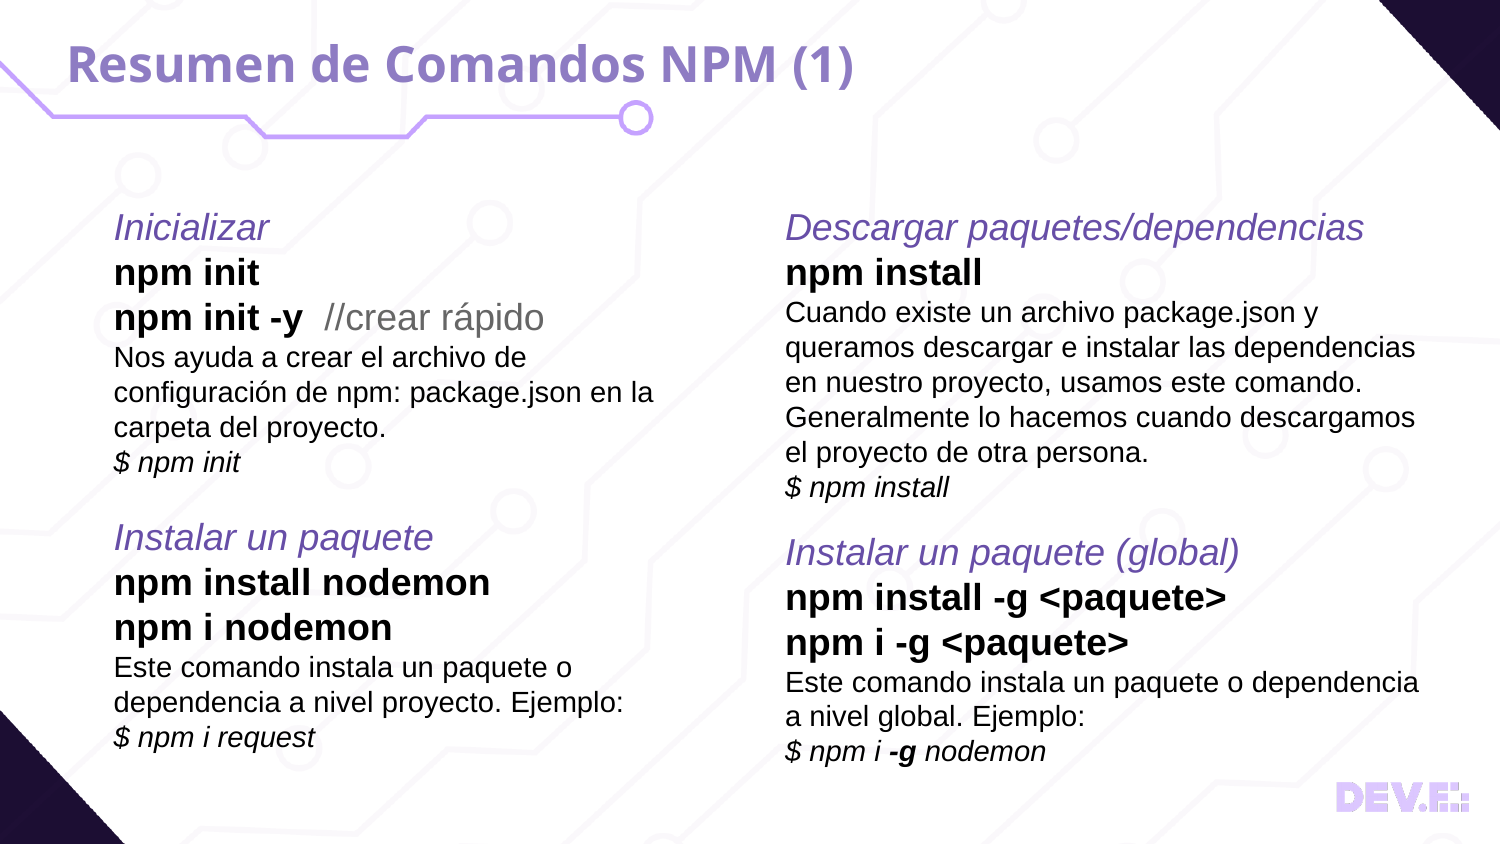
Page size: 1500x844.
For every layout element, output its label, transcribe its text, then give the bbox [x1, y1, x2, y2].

title Resumen de Comandos NPM (1) [51, 17, 1449, 112]
text_box Descargar paquetes/dependencias npm install Cuando existe un archivo package.json y queramos descargar e instalar las dependencias en nuestro proyecto, usamos este comando. Generalmente lo hacemos cuando descargamos el proyecto de otra persona. $ npm install Instalar un paquete (global) npm install -g <paquete> npm i -g <paquete> Este comando instala un paquete o dependencia a nivel global. Ejemplo: $ npm i -g nodemon [769, 188, 1449, 779]
text_box Inicializar npm init npm init -y //crear rápido Nos ayuda a crear el archivo de configuración de npm: package.json en la carpeta del proyecto. $ npm init Instalar un paquete npm install nodemon npm i nodemon Este comando instala un paquete o dependencia a nivel proyecto. Ejemplo: $ npm i request [98, 188, 722, 779]
picture [0, 0, 1500, 844]
